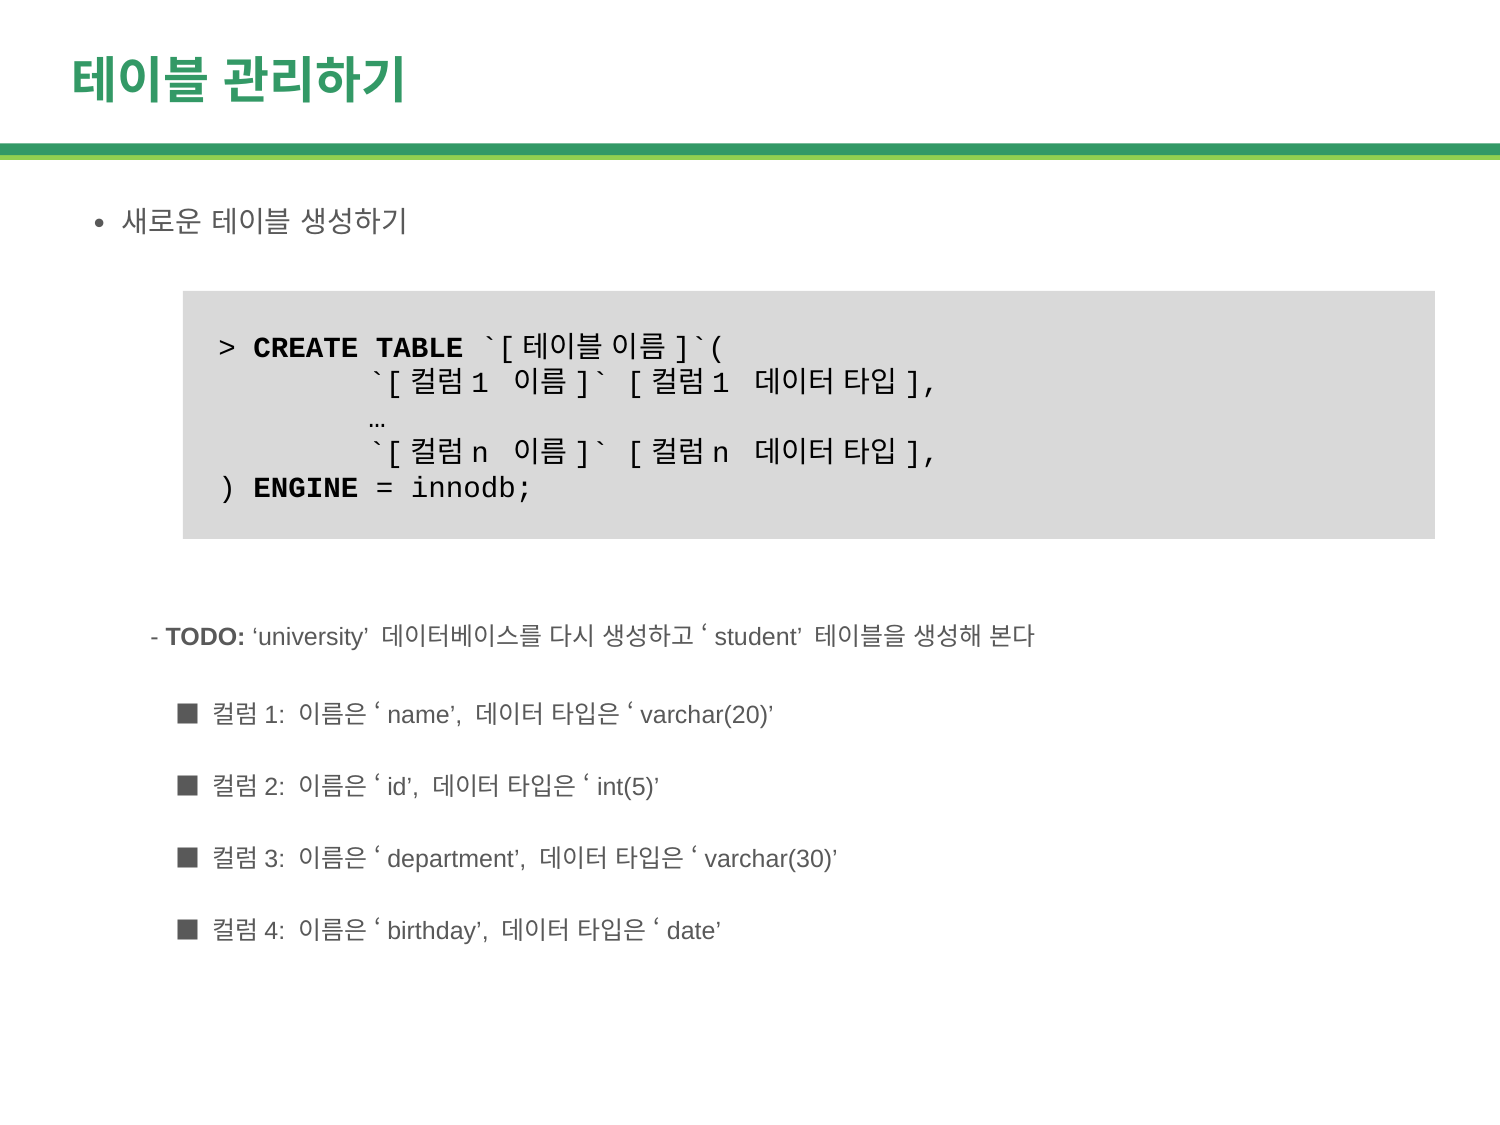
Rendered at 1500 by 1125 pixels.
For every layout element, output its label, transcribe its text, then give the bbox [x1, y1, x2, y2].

text_box [0, 141, 1500, 157]
text_box ■ 컬럼1: 이름은 ‘name’, 데이터 타입은 ‘varchar(20)’ [161, 691, 1498, 737]
text_box ■ 컬럼3: 이름은 ‘department’, 데이터 타입은 ‘varchar(30)’ [161, 835, 1498, 880]
text_box ∙ 새로운 테이블 생성하기 [75, 196, 1412, 246]
text_box 테이블 관리하기 [57, 41, 423, 116]
text_box [0, 157, 1500, 162]
text_box - TODO: ‘university’ 데이터베이스를 다시 생성하고 ‘student’ 테이블을 생성해 본다 [135, 613, 1472, 658]
text_box > CREATE TABLE `[테이블 이름]`( `[컬럼1 이름]` [컬럼1 데이터 타입], … `[컬럼n 이름]` [컬럼n 데이터 타입], ) ENGINE = innodb; [203, 320, 972, 511]
text_box ■ 컬럼4: 이름은 ‘birthday’, 데이터 타입은 ‘date’ [161, 906, 1498, 952]
text_box ■ 컬럼2: 이름은 ‘id’, 데이터 타입은 ‘int(5)’ [161, 763, 1498, 808]
text_box [181, 289, 1437, 541]
